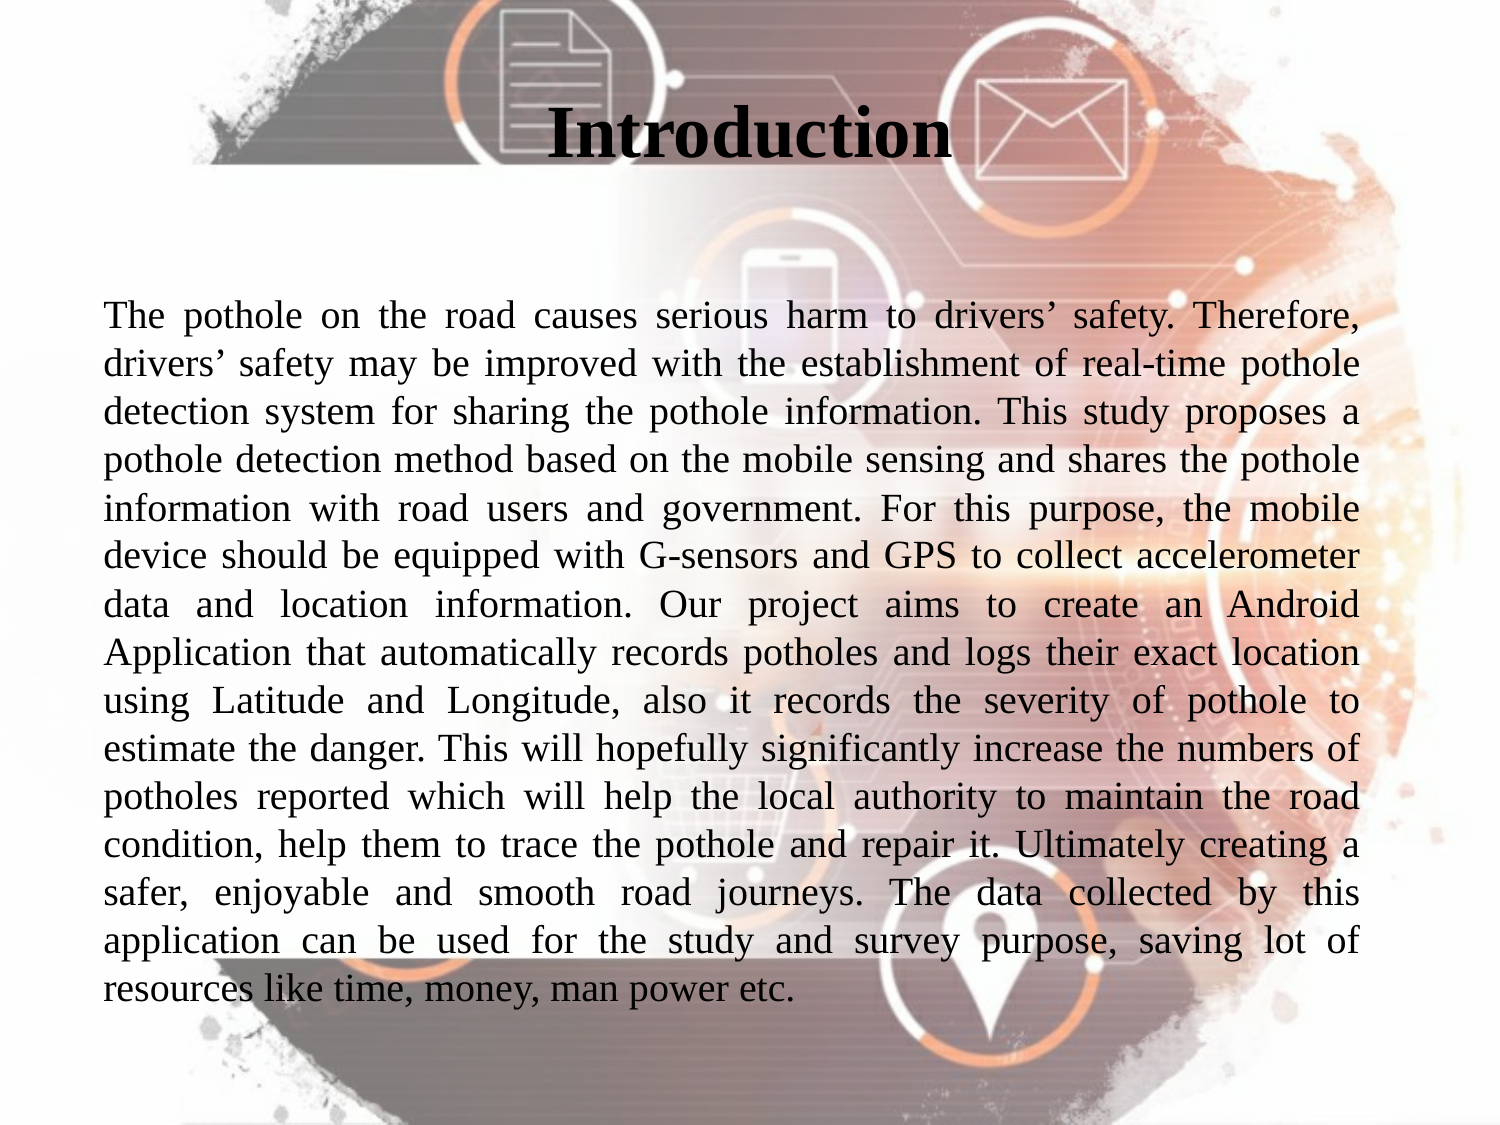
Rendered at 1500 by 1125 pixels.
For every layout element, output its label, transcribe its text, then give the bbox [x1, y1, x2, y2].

title Introduction [112, 54, 1388, 173]
subtitle The pothole on the road causes serious harm to drivers’ safety. Therefore, drivers’ safety may be improved with the establishment of real-time pothole detection system for sharing the pothole information. This study proposes a pothole detection method based on the mobile sensing and shares the pothole information with road users and government. For this purpose, the mobile device should be equipped with G-sensors and GPS to collect accelerometer data and location information. Our project aims to create an Android Application that automatically records potholes and logs their exact location using Latitude and Longitude, also it records the severity of pothole to estimate the danger. This will hopefully significantly increase the numbers of potholes reported which will help the local authority to maintain the road condition, help them to trace the pothole and repair it. Ultimately creating a safer, enjoyable and smooth road journeys. The data collected by this application can be used for the study and survey purpose, saving lot of resources like time, money, man power etc. [88, 196, 1376, 1059]
